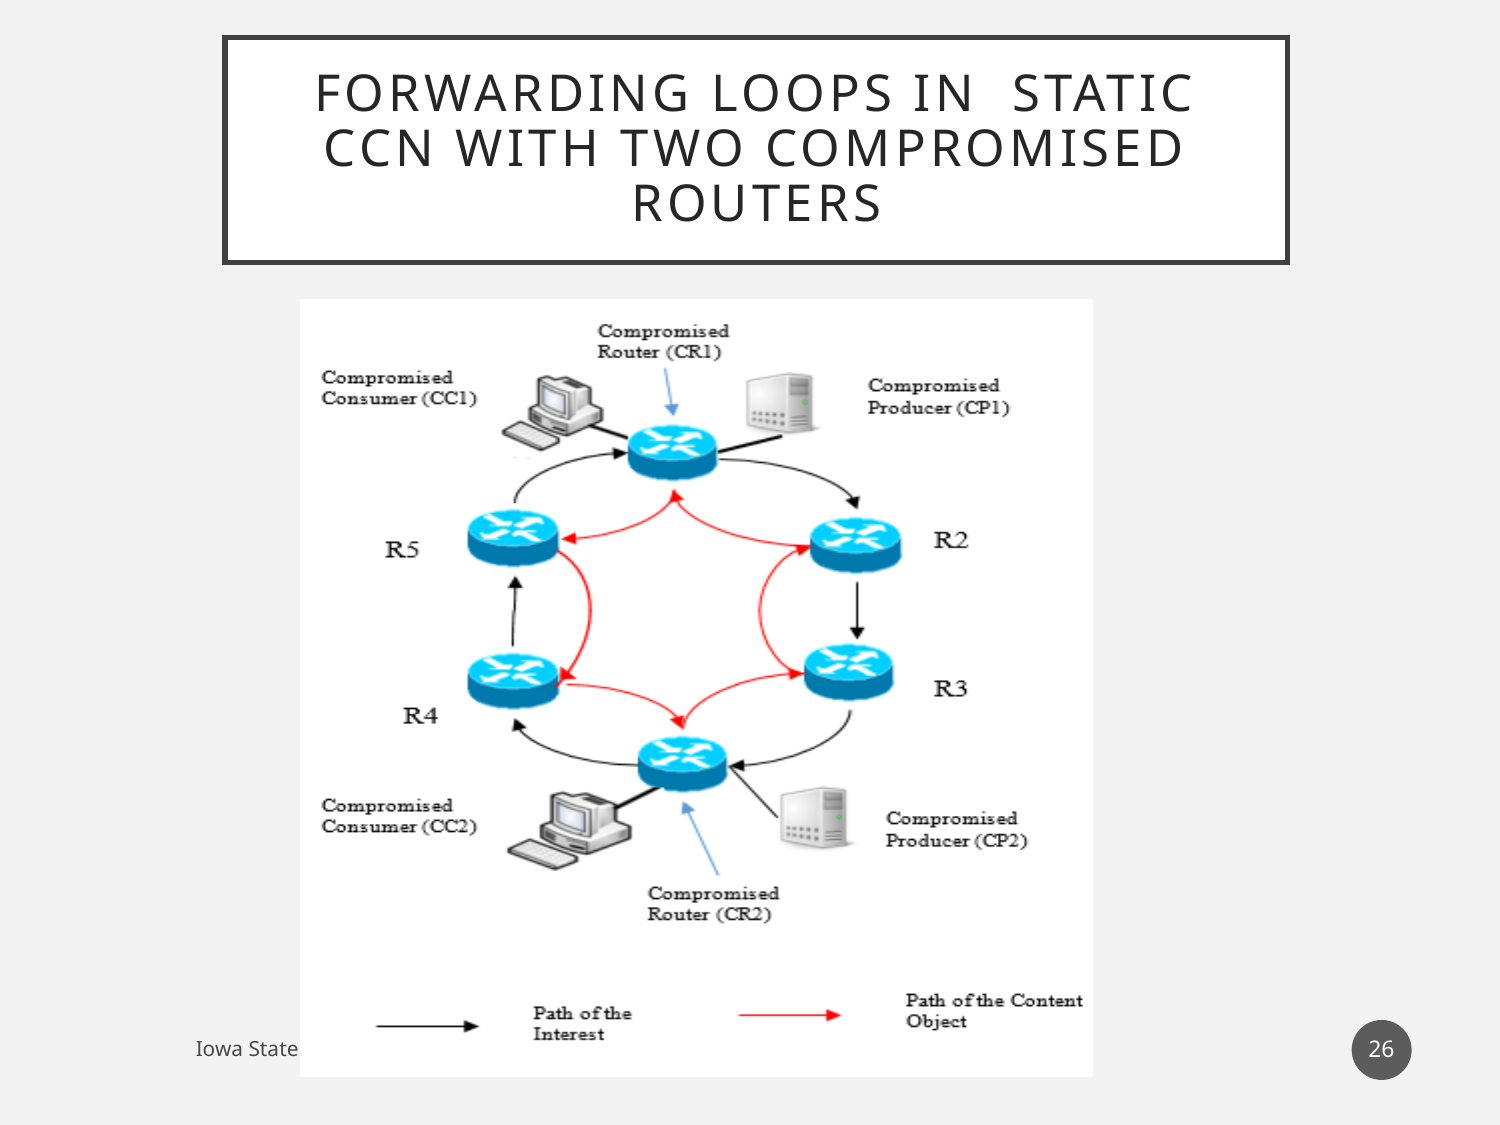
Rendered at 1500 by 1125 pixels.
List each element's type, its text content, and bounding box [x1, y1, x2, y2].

slide_number 26 [1351, 1019, 1412, 1080]
title Forwarding Loops in Static CCN with two compromised routers [222, 35, 1290, 265]
picture [299, 299, 1093, 1078]
footer Iowa State University [180, 1023, 299, 1076]
